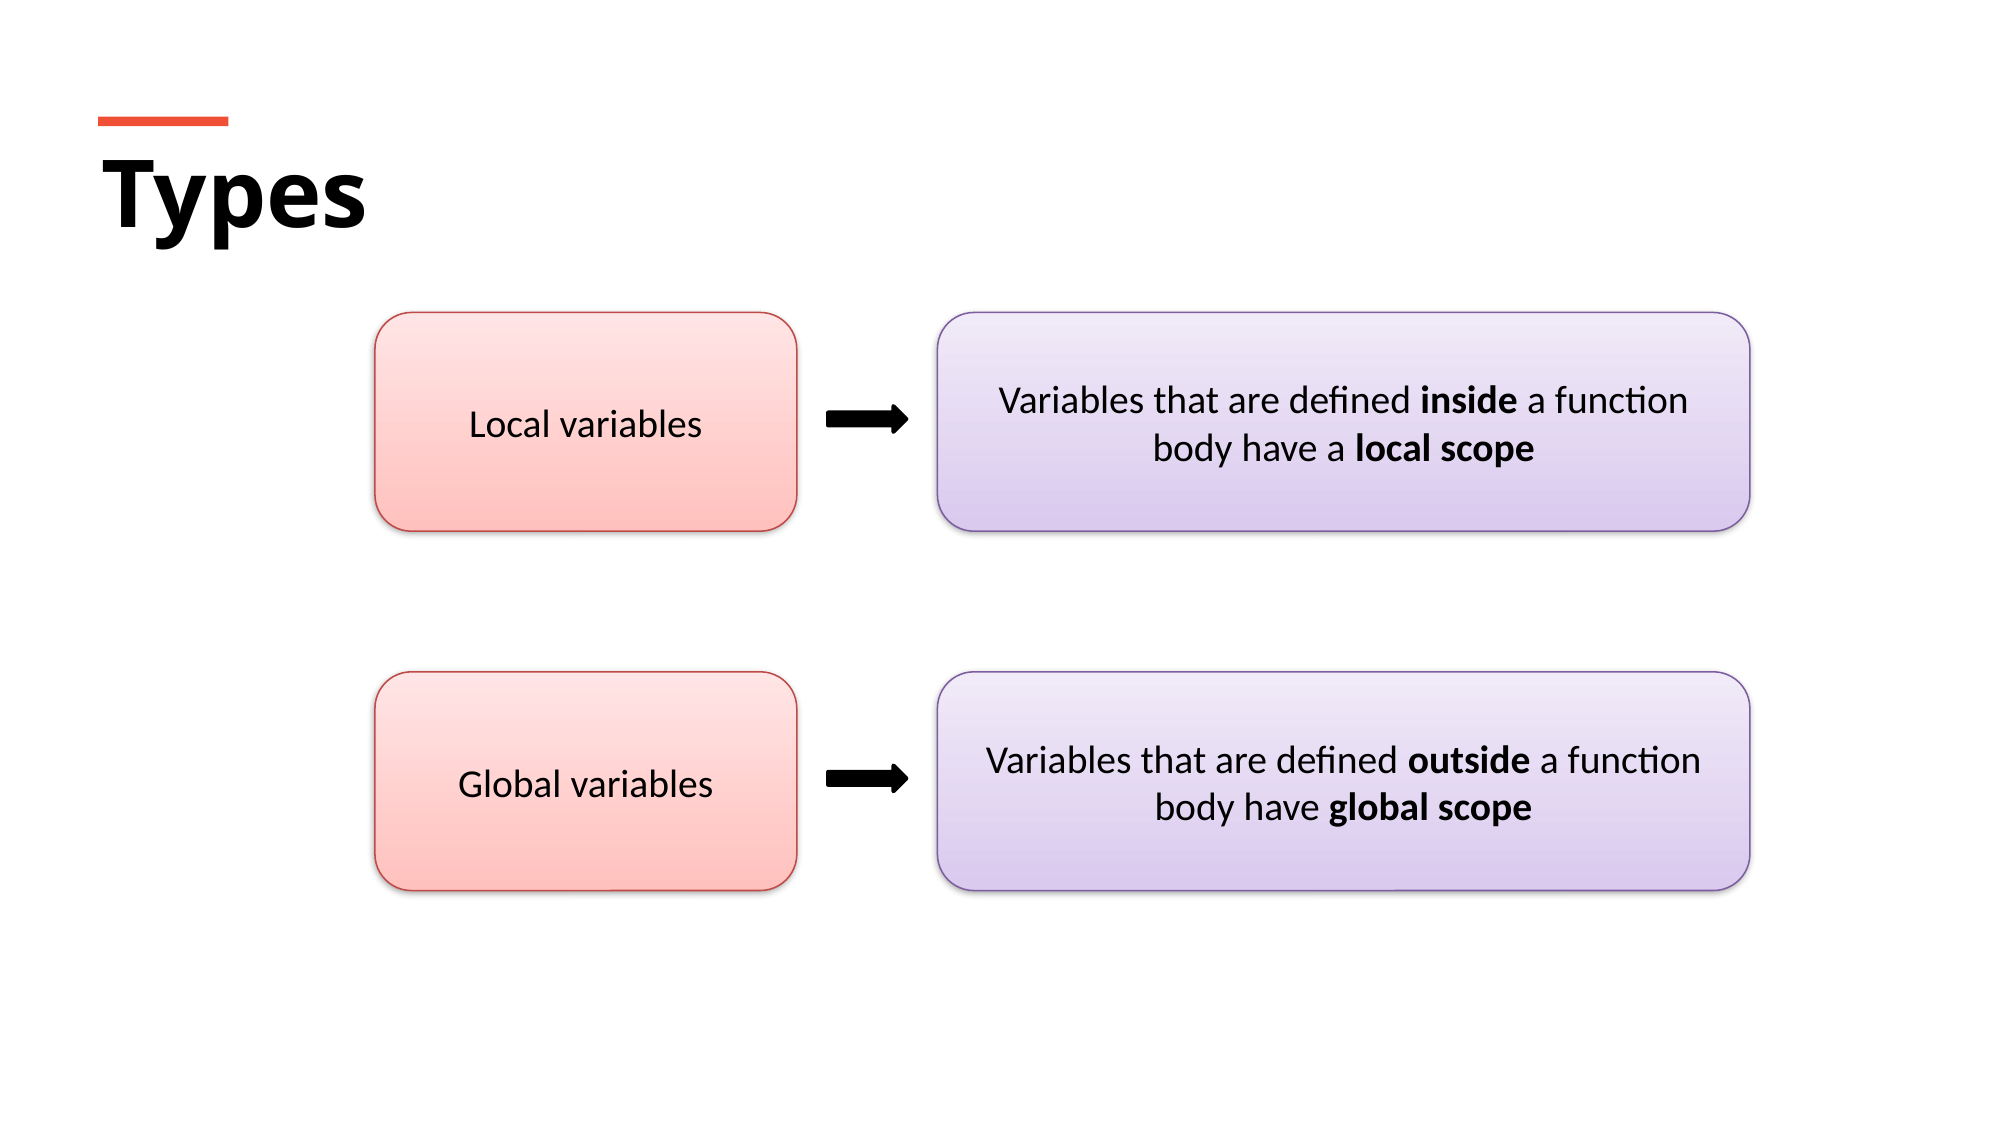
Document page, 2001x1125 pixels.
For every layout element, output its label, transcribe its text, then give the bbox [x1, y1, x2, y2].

text_box Variables that are defined inside a function body have a local scope [936, 311, 1751, 532]
text_box [96, 115, 231, 128]
text_box Global variables [374, 671, 798, 892]
text_box [826, 404, 909, 434]
text_box Variables that are defined outside a function body have global scope [936, 671, 1751, 892]
text_box [826, 763, 909, 794]
text_box Types [86, 126, 1914, 254]
text_box Local variables [374, 311, 798, 532]
